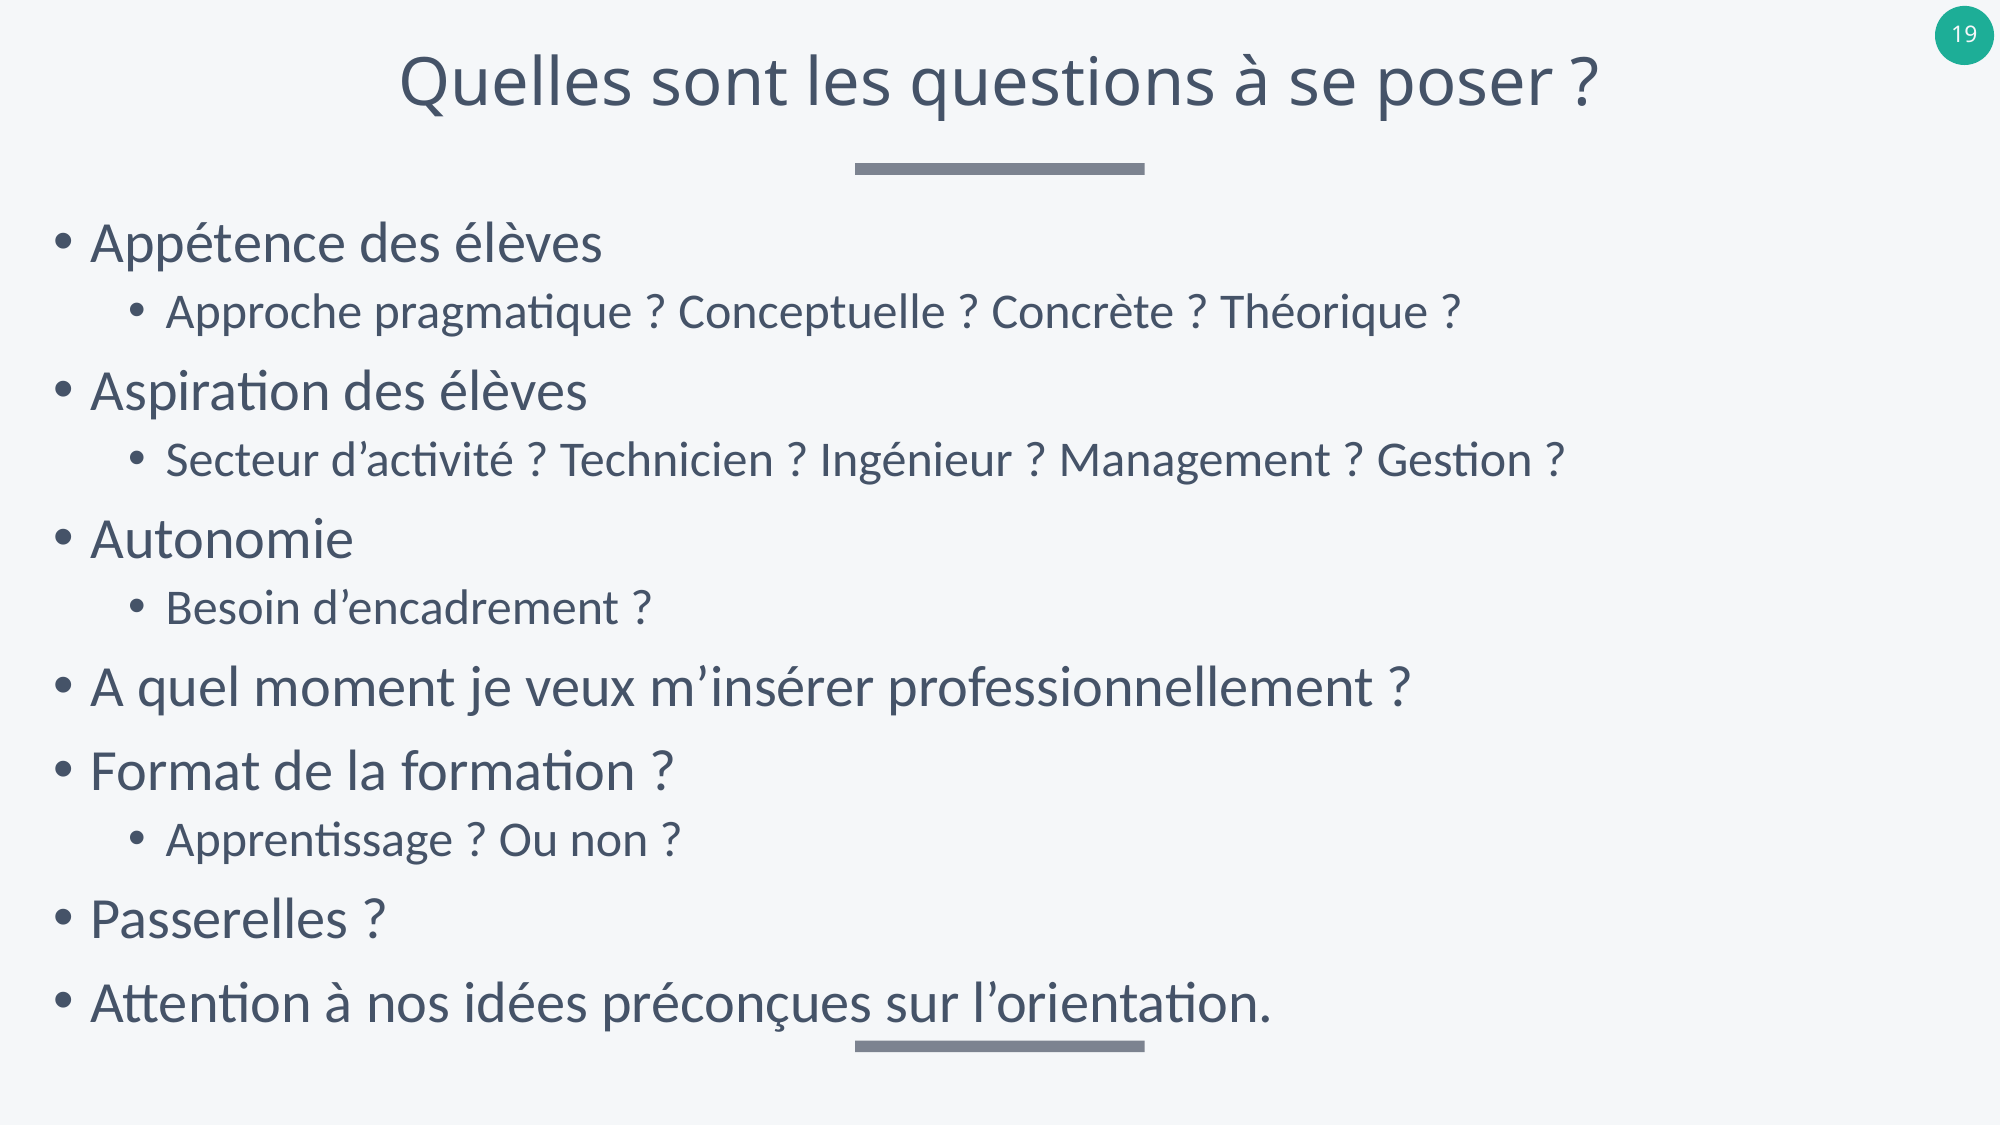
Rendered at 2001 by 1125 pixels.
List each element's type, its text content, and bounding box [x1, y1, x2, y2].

list Appétence des élèves Approche pragmatique ? Conceptuelle ? Concrète ? Théorique ? Aspiration des élèves Secteur d’activité ? Technicien ? Ingénieur ? Management ? Gestion ? Autonomie Besoin d’encadrement ? A quel moment je veux m’insérer professionnellement ? Format de la formation ? Apprentissage ? Ou non ? Passerelles ? Attention à nos idées préconçues sur l’orientation. [38, 204, 1962, 1043]
title Quelles sont les questions à se poser ? [65, 0, 1935, 168]
